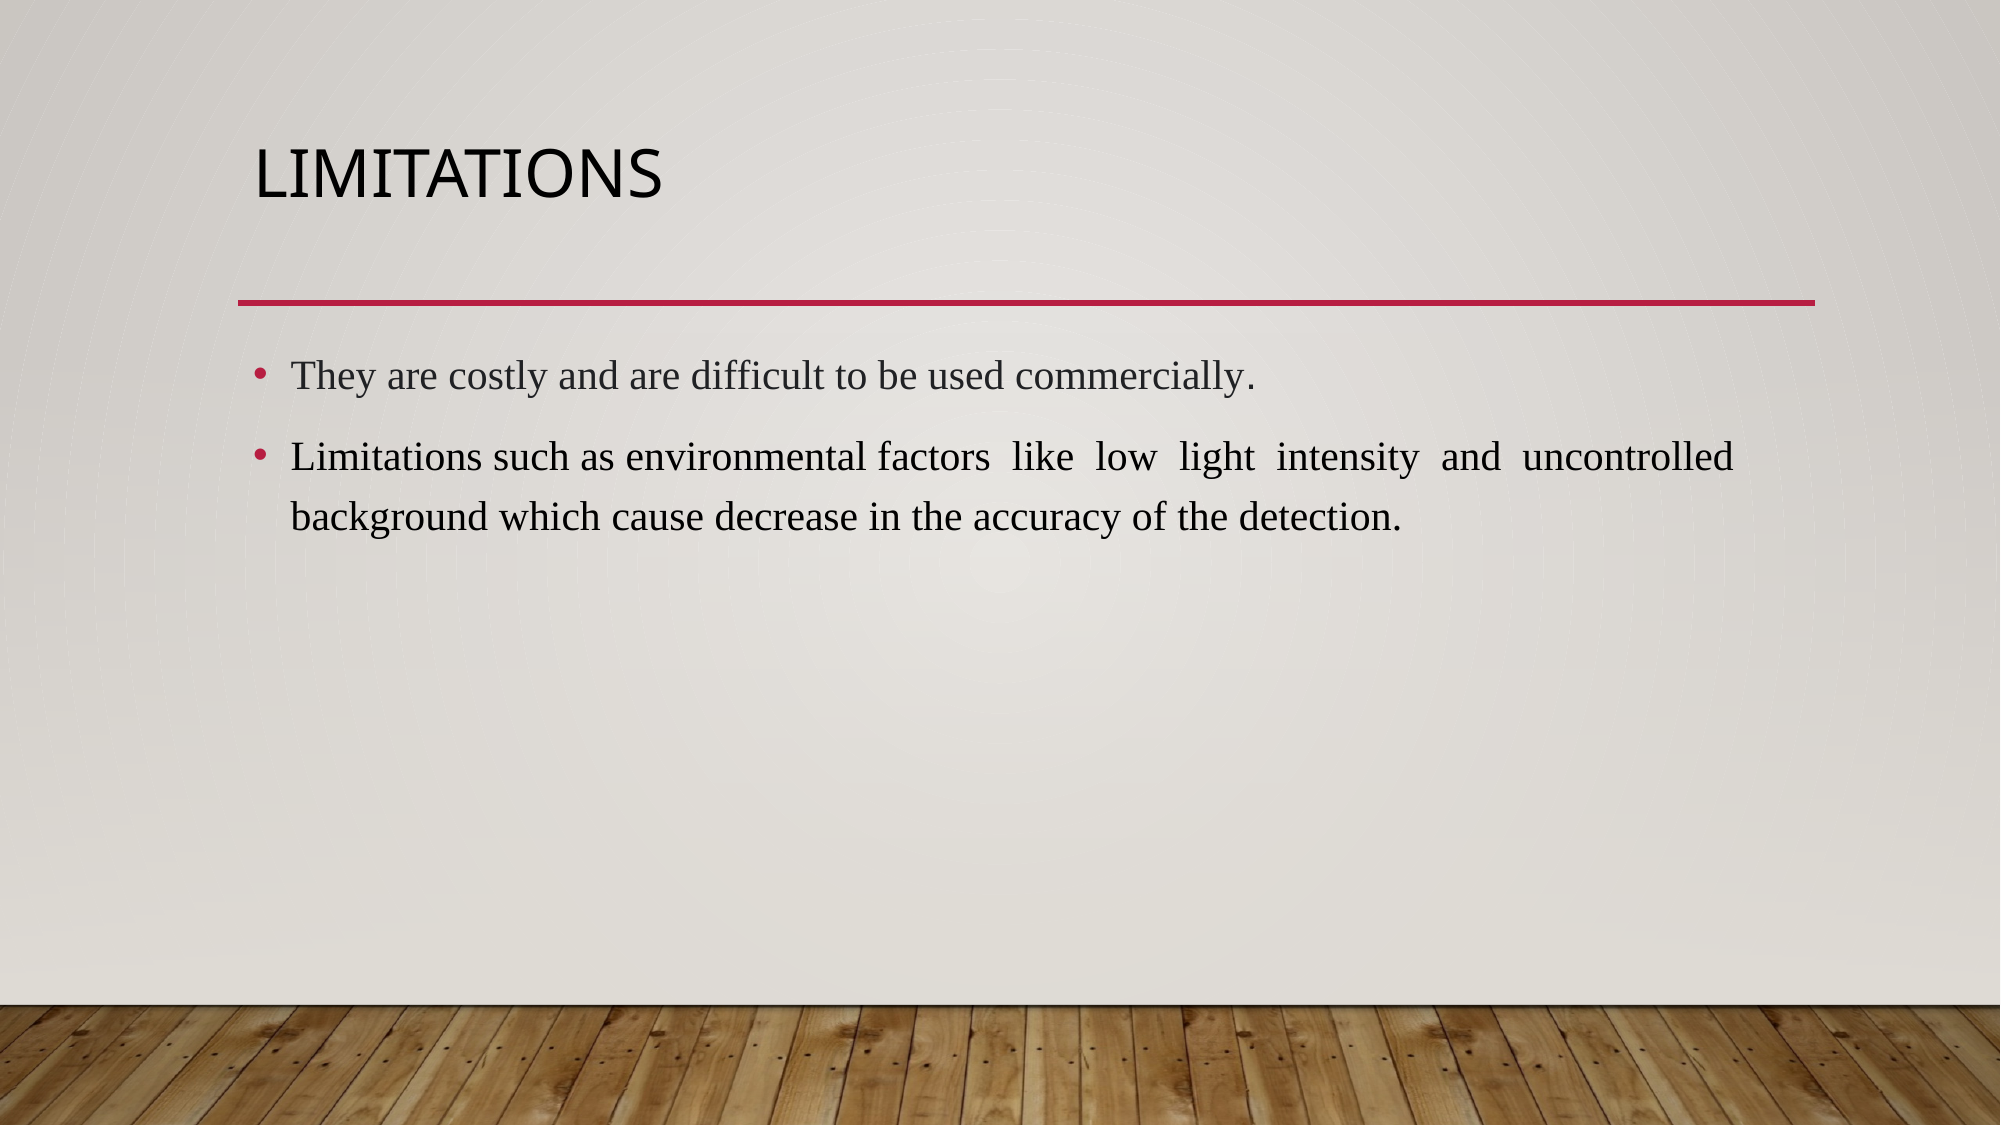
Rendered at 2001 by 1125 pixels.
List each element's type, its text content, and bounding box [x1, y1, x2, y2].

list They are costly and are difficult to be used commercially. Limitations such as environmental factors like low light intensity and uncontrolled background which cause decrease in the accuracy of the detection. [238, 330, 1814, 897]
picture [0, 1005, 2000, 1125]
title limitations [238, 131, 1814, 305]
